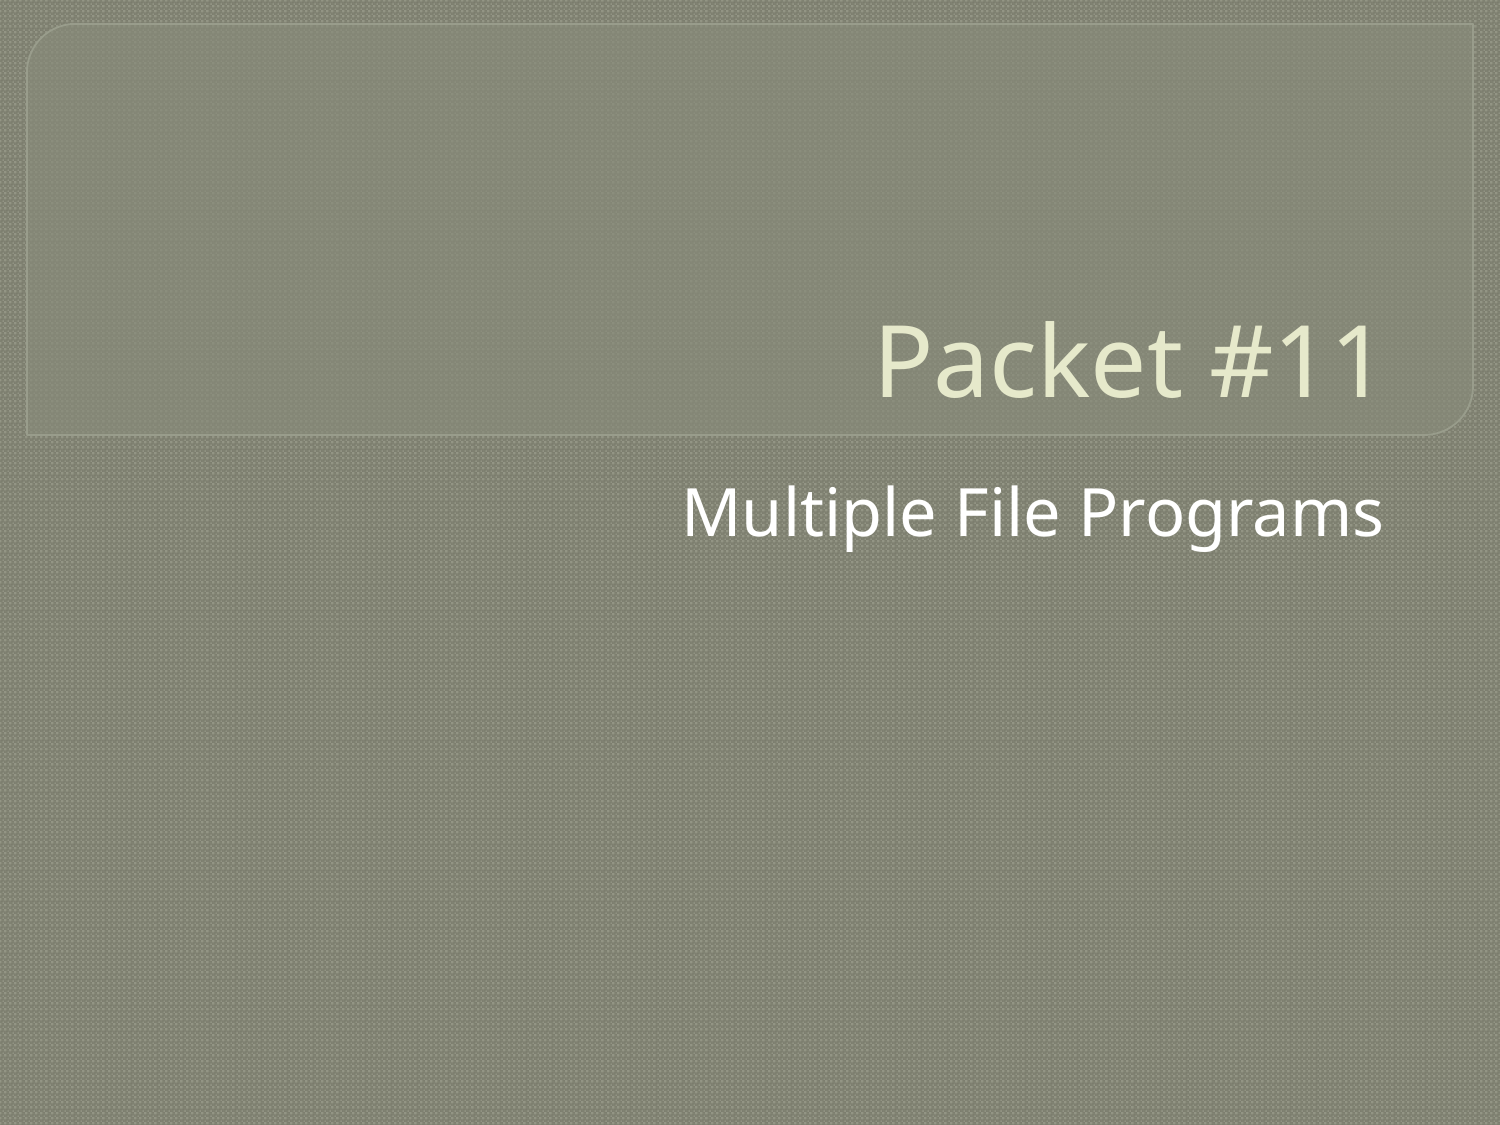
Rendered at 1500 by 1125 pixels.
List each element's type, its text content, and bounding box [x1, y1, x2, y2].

subtitle Multiple File Programs [350, 462, 1427, 750]
title Packet #11 [76, 62, 1427, 425]
